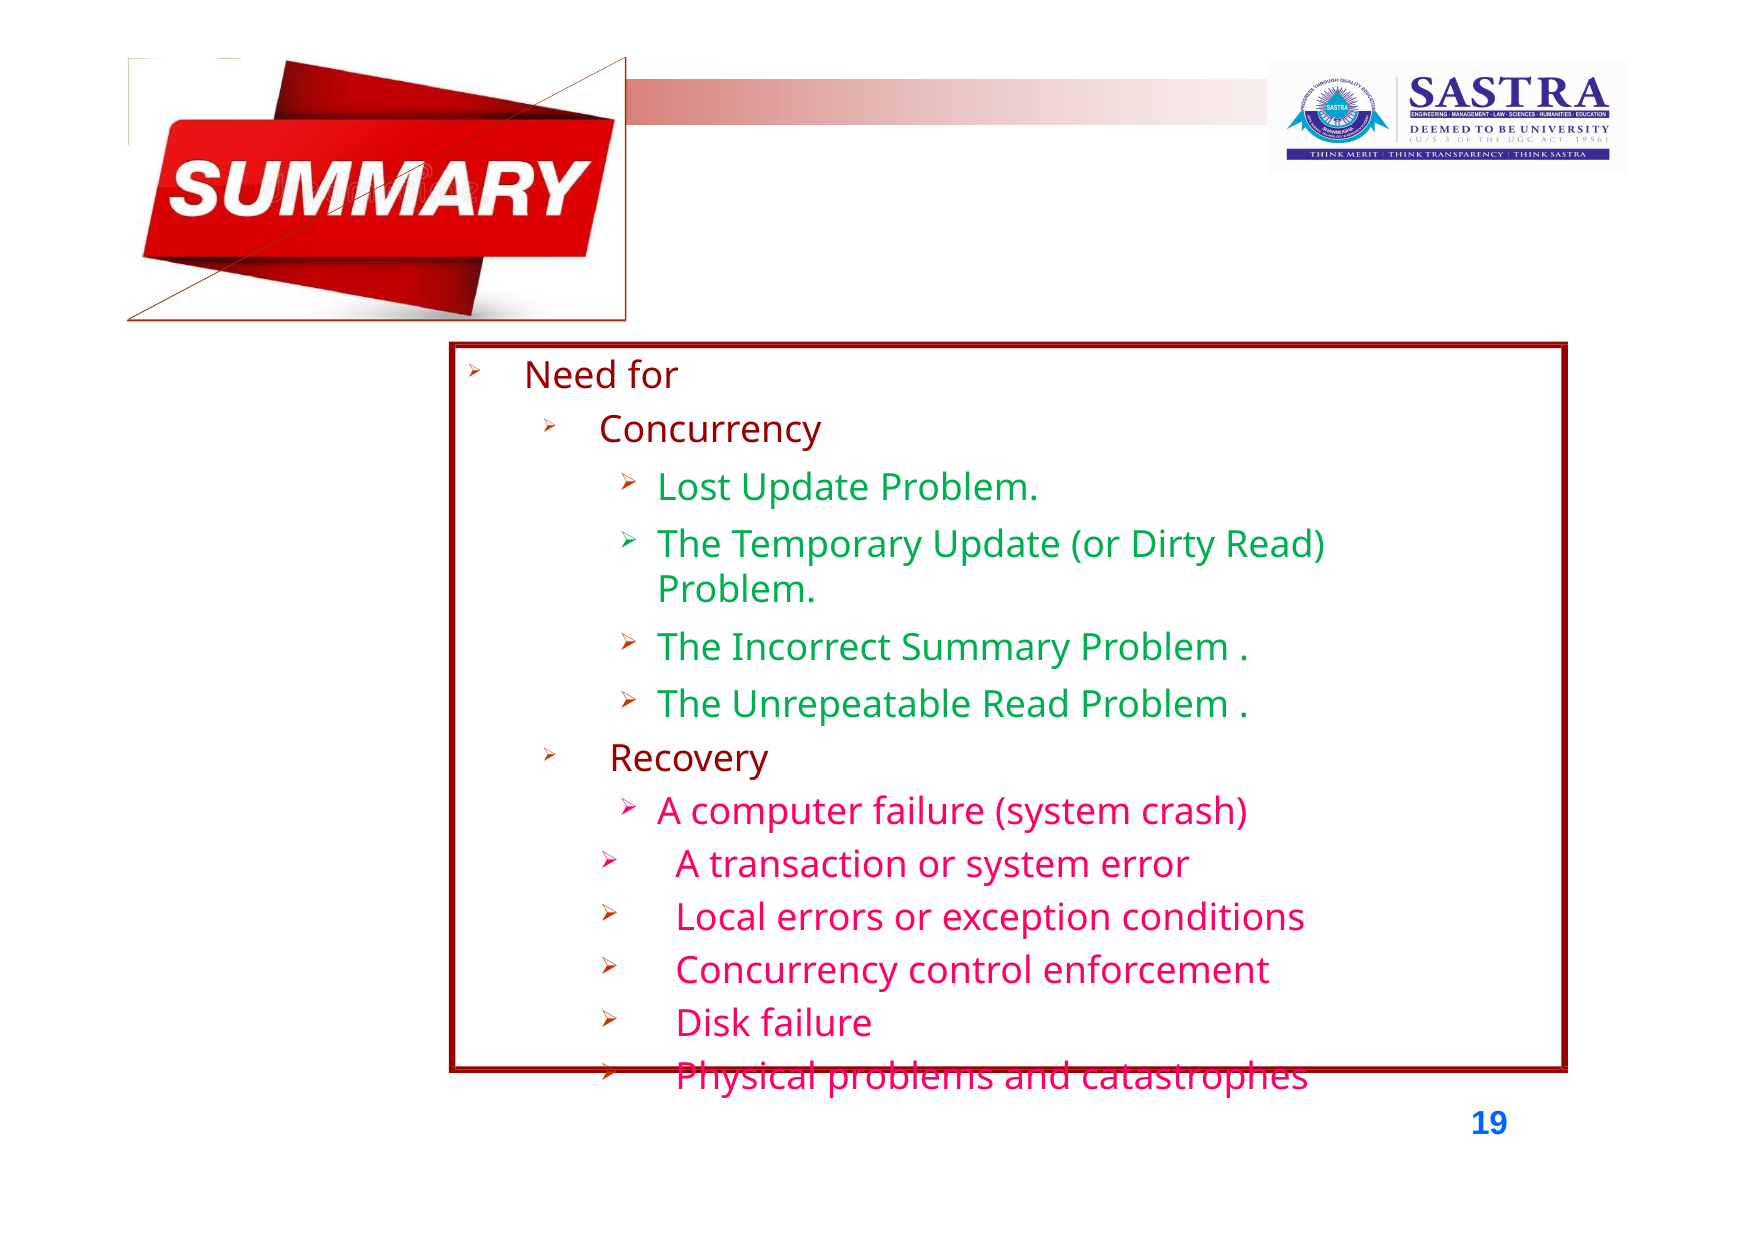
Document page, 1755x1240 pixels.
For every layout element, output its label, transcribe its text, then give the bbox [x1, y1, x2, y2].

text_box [126, 56, 1628, 322]
text_box [448, 341, 465, 1073]
slide_number 19 [1464, 1102, 1515, 1240]
text_box [1464, 341, 1568, 1073]
text_box Need for Concurrency Lost Update Problem. The Temporary Update (or Dirty Read) Problem. The Incorrect Summary Problem . The Unrepeatable Read Problem . Recovery A computer failure (system crash) A transaction or system error Local errors or exception conditions Concurrency control enforcement Disk failure Physical problems and catastrophes [465, 339, 1464, 1098]
